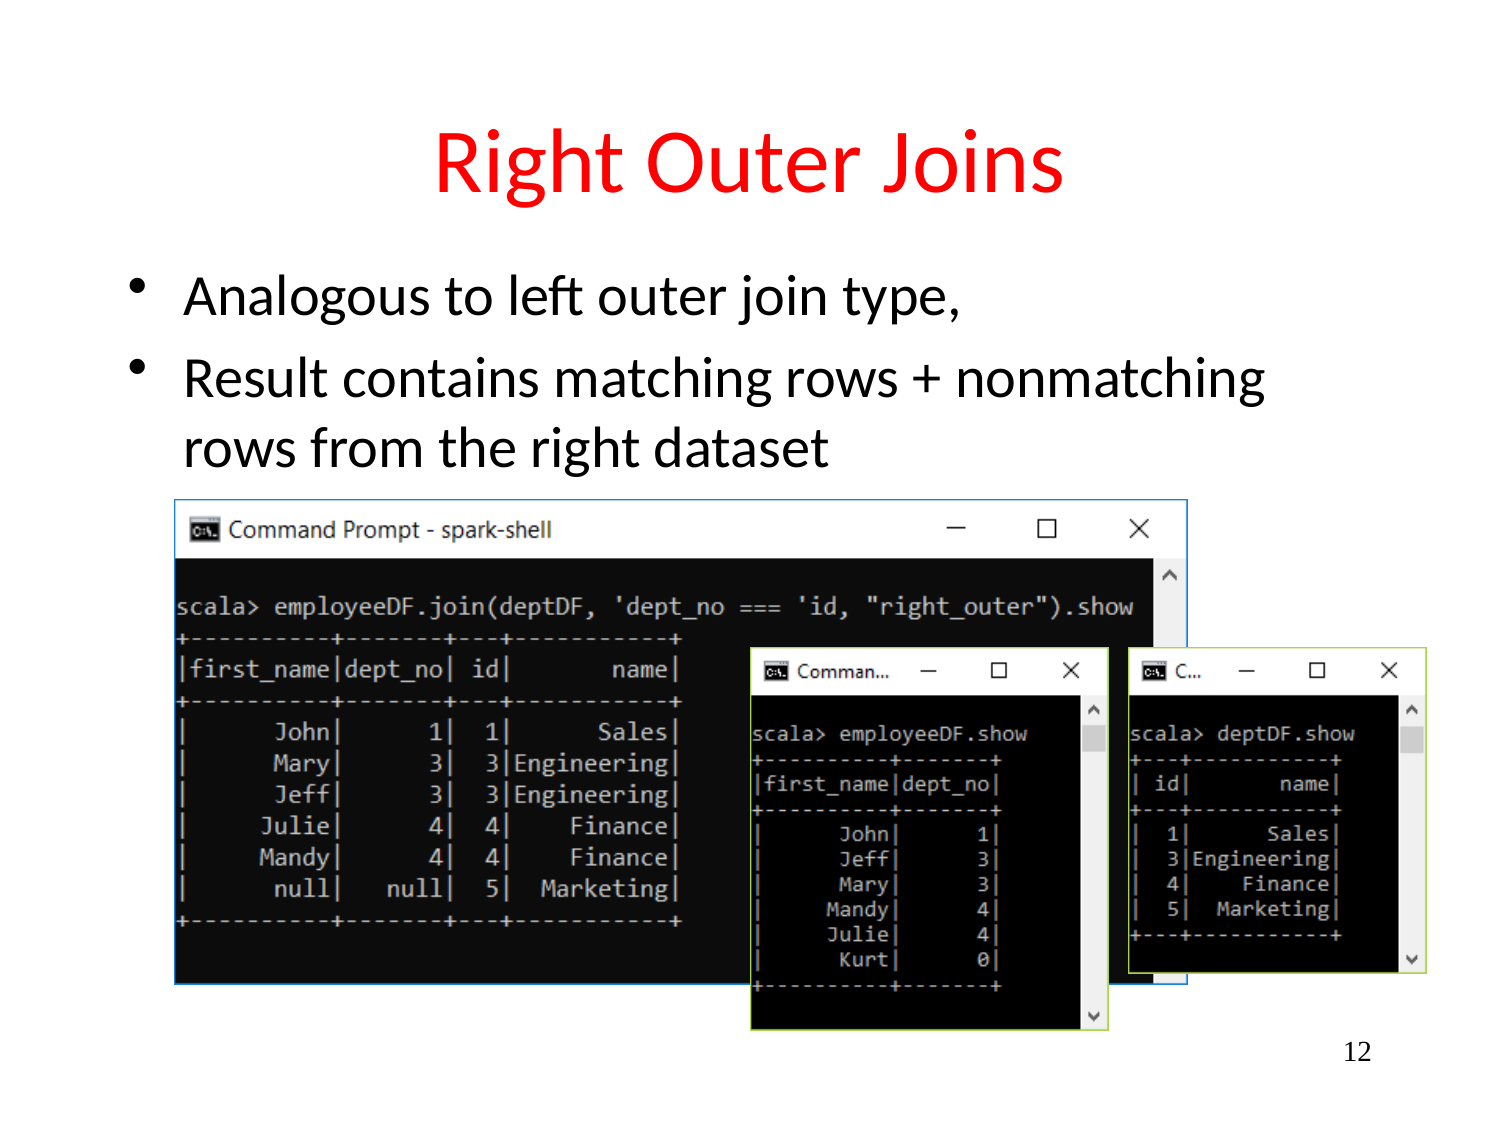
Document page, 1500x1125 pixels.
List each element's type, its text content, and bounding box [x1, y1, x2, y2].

picture [174, 499, 1428, 1031]
title Right Outer Joins [112, 87, 1388, 226]
list Analogous to left outer join type, Result contains matching rows + nonmatching rows from the right dataset [112, 249, 1388, 1001]
slide_number 12 [1074, 1024, 1388, 1101]
